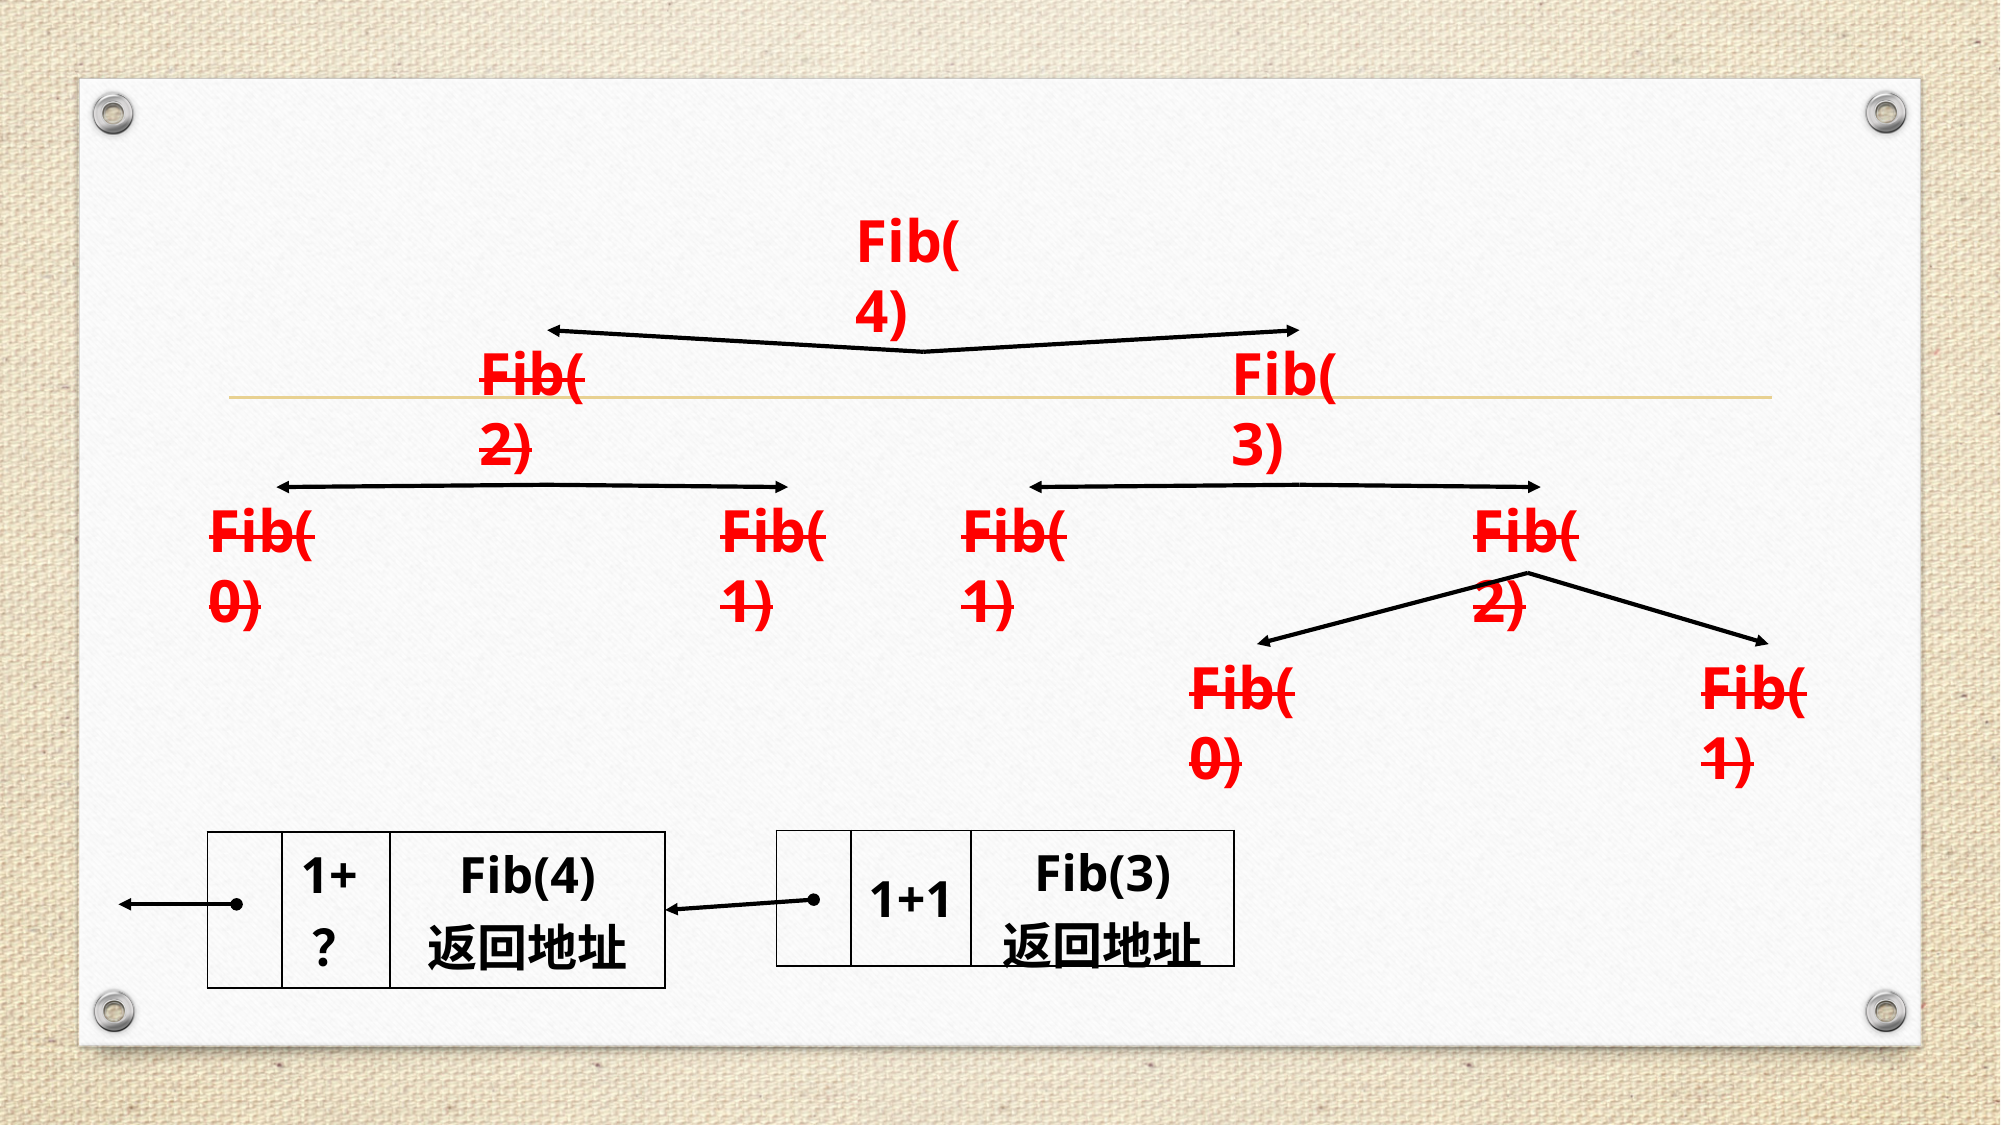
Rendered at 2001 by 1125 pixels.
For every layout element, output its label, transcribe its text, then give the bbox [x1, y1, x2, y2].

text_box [193, 196, 1852, 731]
table_header [777, 831, 850, 965]
table_header Fib(3) 返回地址 [972, 831, 1233, 965]
table_header 1+？ [283, 833, 389, 987]
picture [0, 0, 2001, 1125]
table_header [208, 833, 281, 987]
table_header 1+1 [852, 831, 970, 965]
table_header Fib(4) 返回地址 [391, 833, 664, 987]
